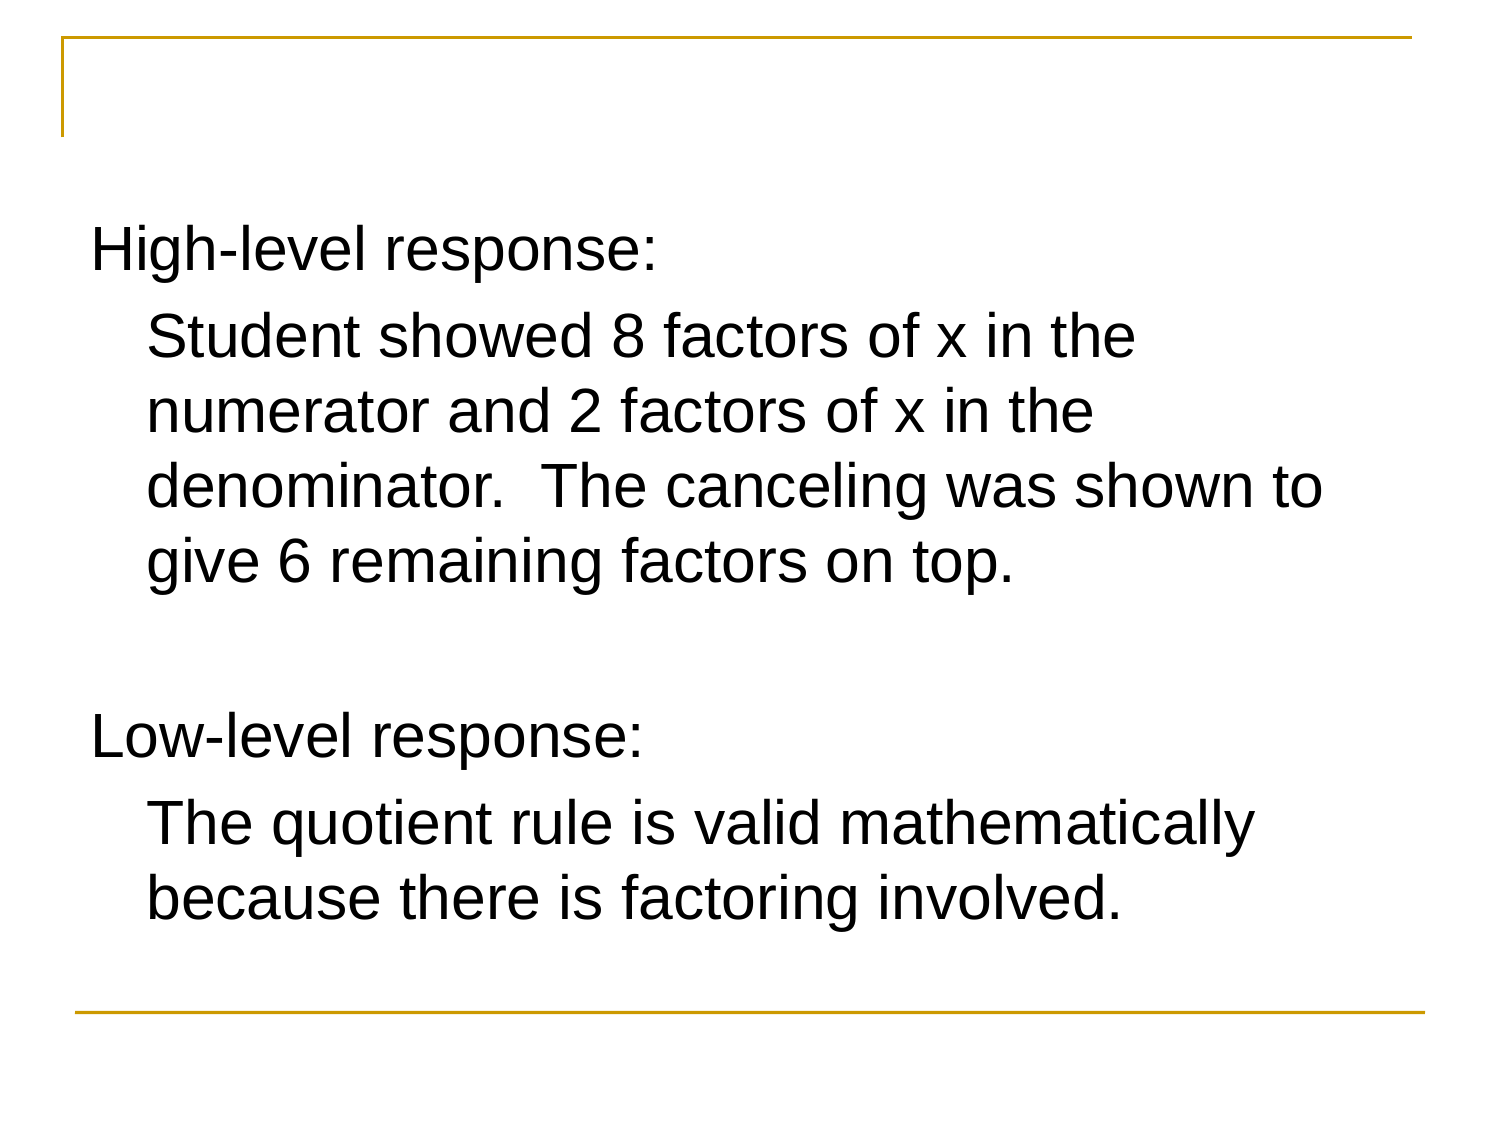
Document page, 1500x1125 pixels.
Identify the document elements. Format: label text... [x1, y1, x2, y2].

list High-level response: Student showed 8 factors of x in the numerator and 2 factors of x in the denominator. The canceling was shown to give 6 remaining factors on top. Low-level response: The quotient rule is valid mathematically because there is factoring involved. [74, 199, 1426, 1006]
